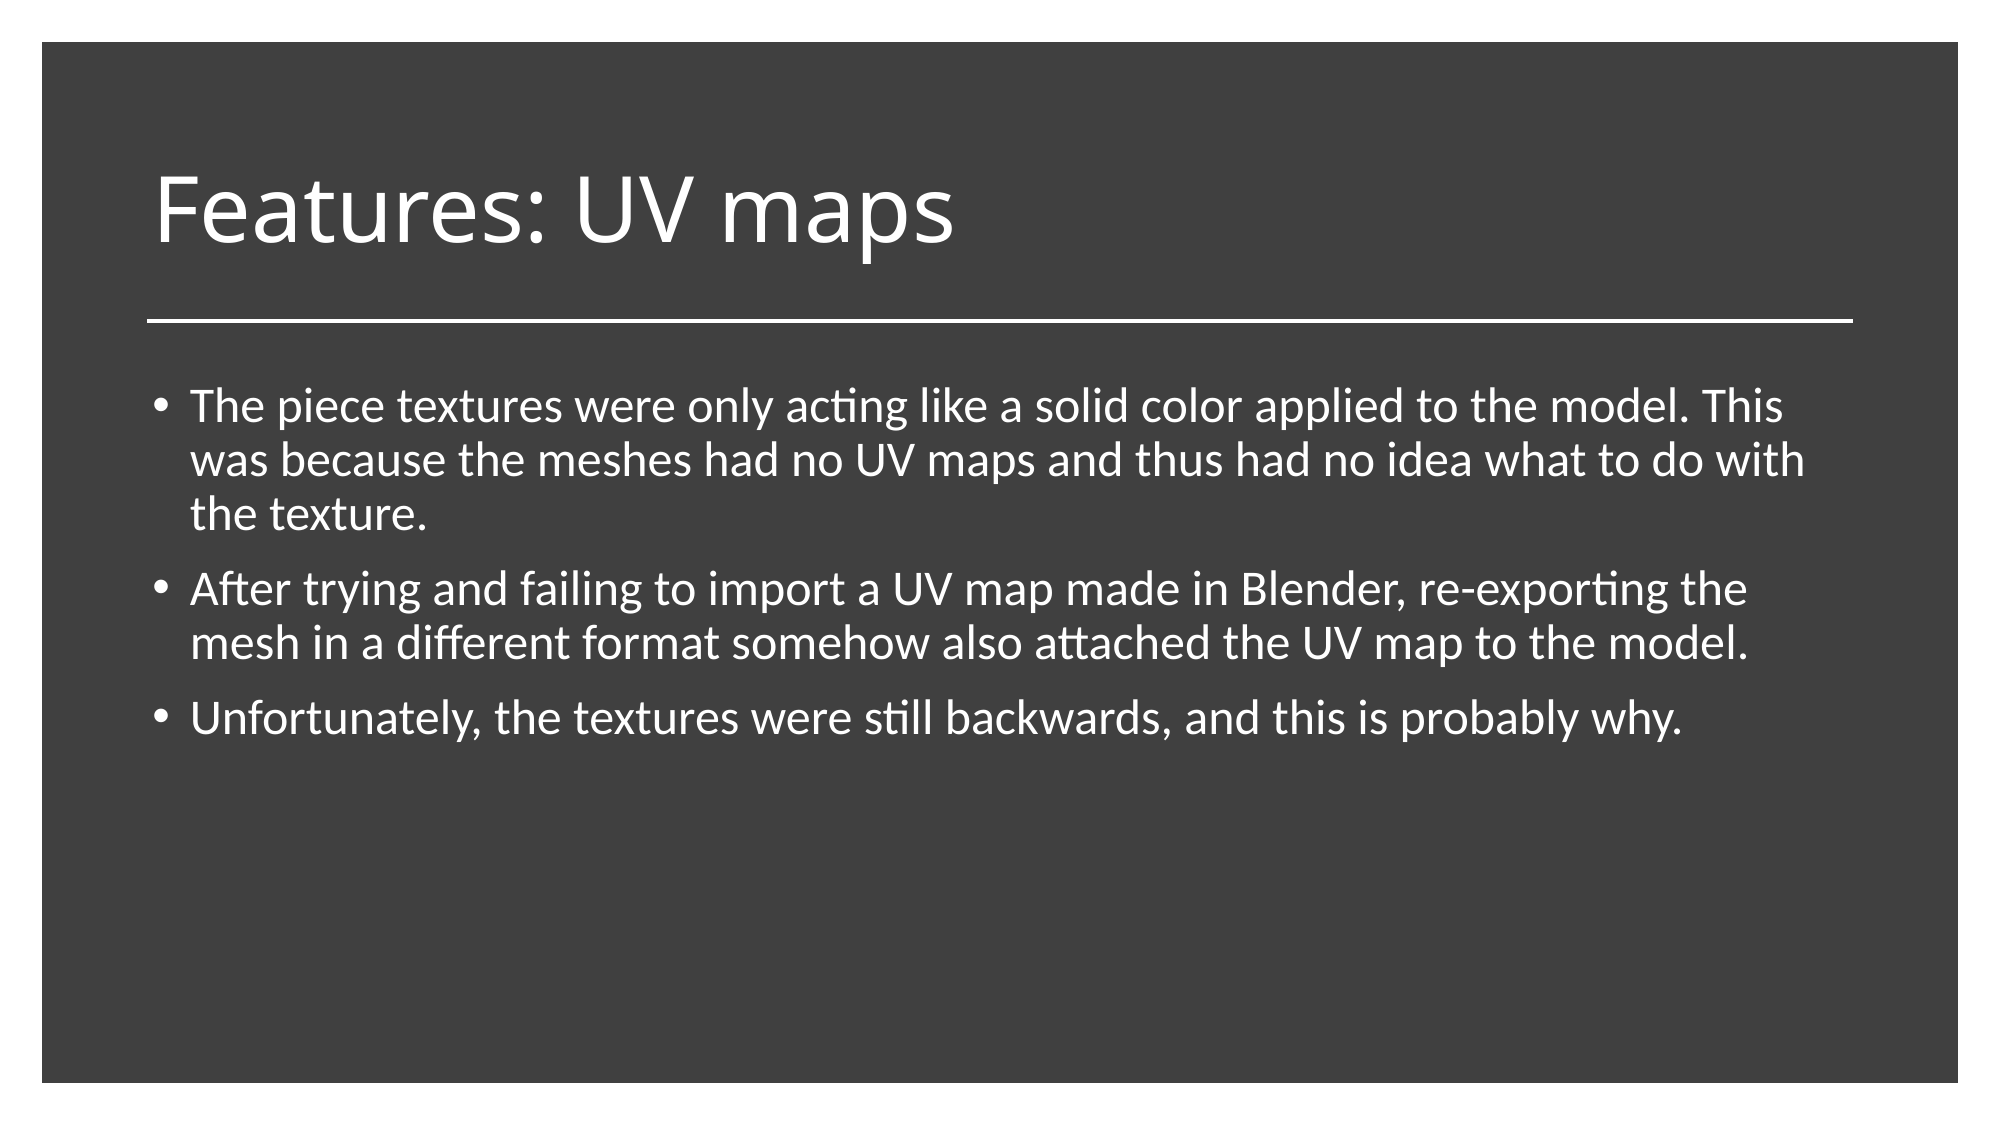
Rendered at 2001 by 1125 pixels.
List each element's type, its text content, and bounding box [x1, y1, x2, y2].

text_box [52, 51, 1948, 1073]
list The piece textures were only acting like a solid color applied to the model. This was because the meshes had no UV maps and thus had no idea what to do with the texture. After trying and failing to import a UV map made in Blender, re-exporting the mesh in a different format somehow also attached the UV map to the model. Unfortunately, the textures were still backwards, and this is probably why. [137, 372, 1863, 973]
title Features: UV maps [137, 103, 1863, 322]
